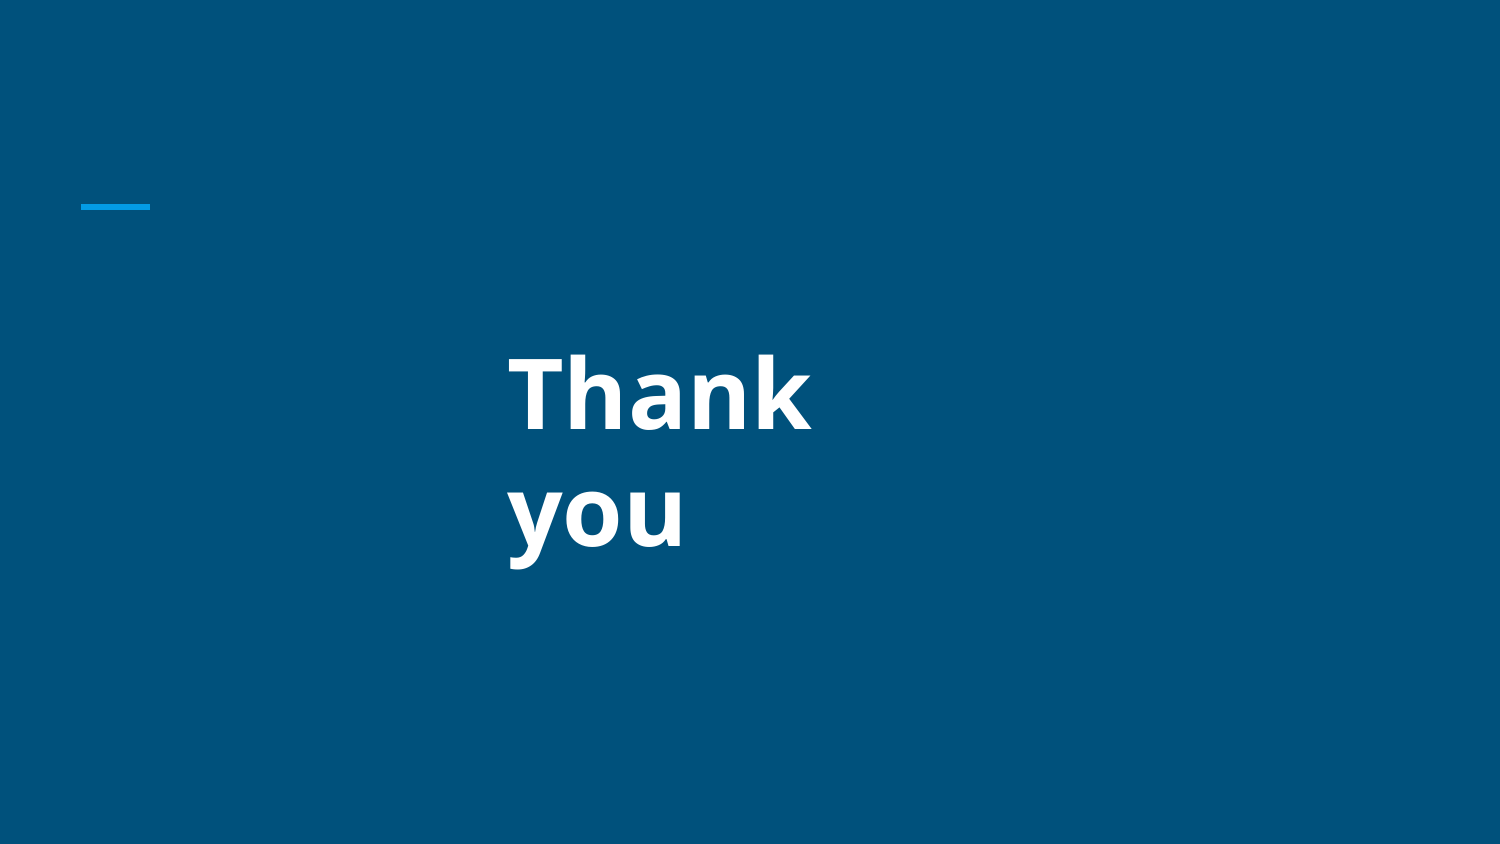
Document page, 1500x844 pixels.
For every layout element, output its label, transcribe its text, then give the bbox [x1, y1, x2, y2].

text_box Thank you [492, 316, 1034, 582]
